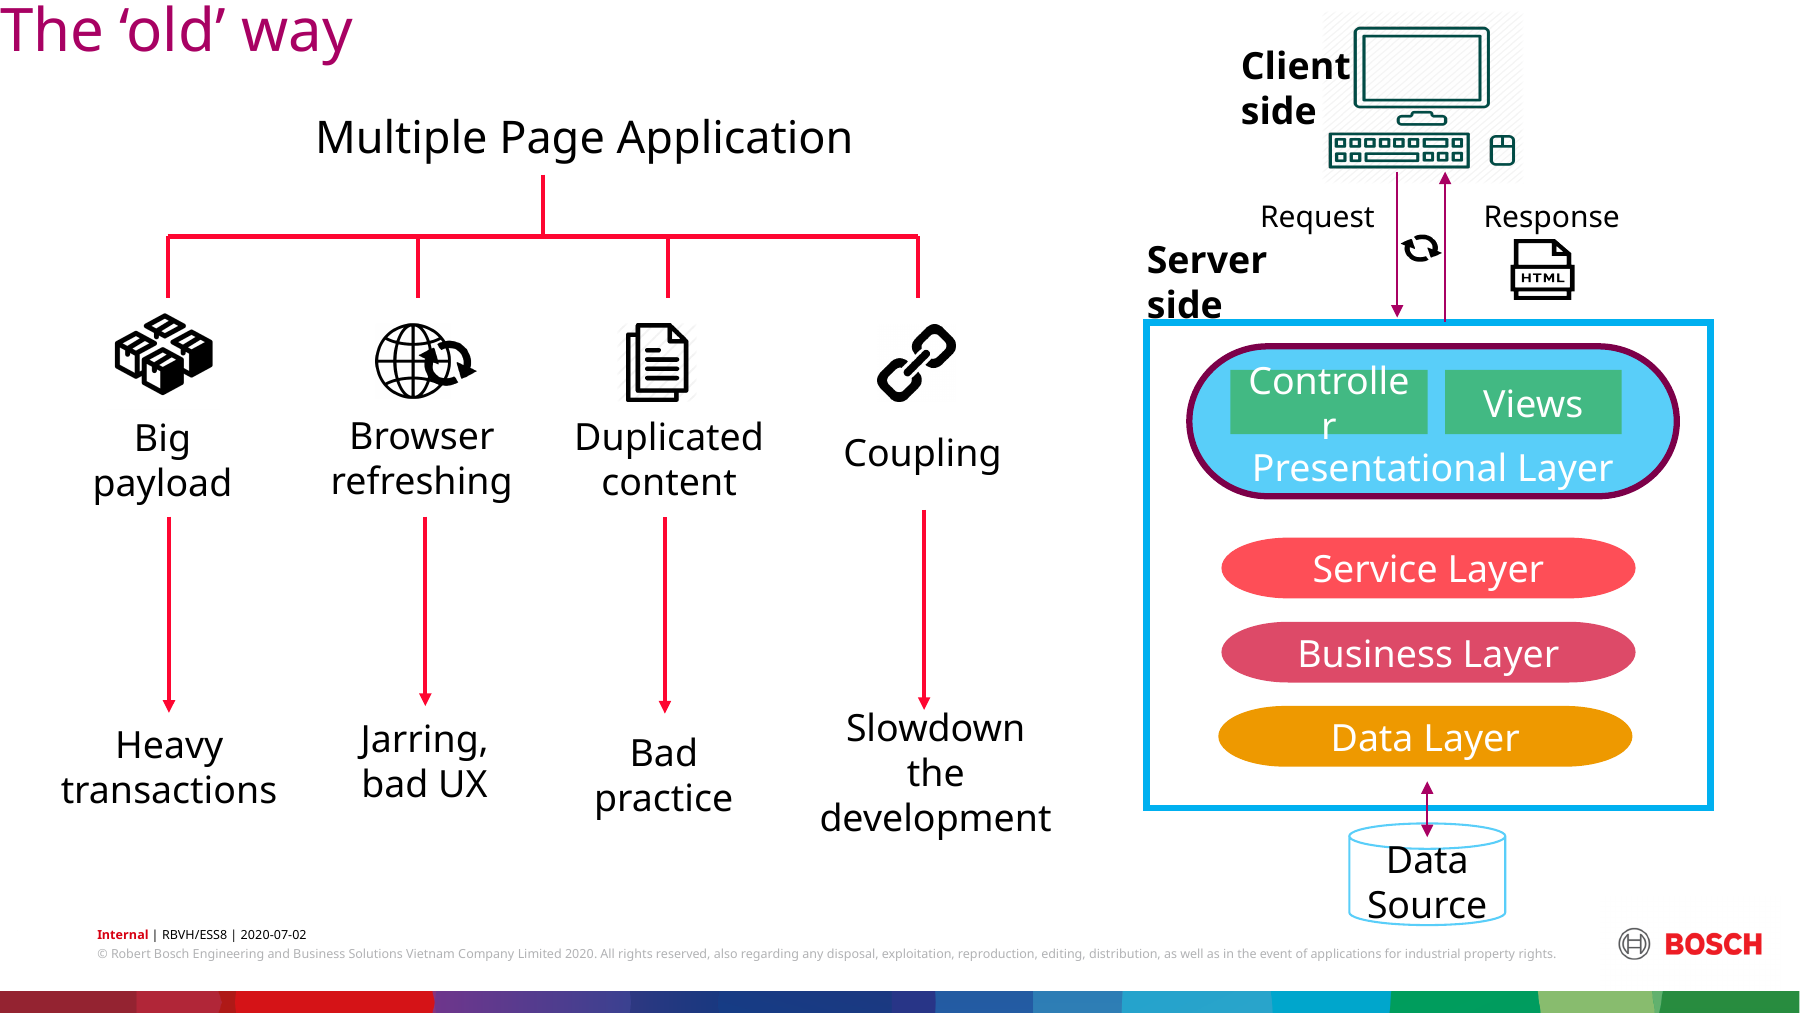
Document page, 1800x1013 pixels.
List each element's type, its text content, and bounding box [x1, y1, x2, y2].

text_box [733, 509, 1071, 890]
picture [1390, 896, 1800, 1013]
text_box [508, 517, 733, 837]
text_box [272, 516, 509, 873]
title The ‘old’ way [0, 0, 395, 115]
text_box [0, 516, 272, 856]
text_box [1132, 10, 1711, 926]
picture [0, 905, 1272, 1013]
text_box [1, 174, 1020, 512]
text_box Multiple Page Application [300, 101, 903, 174]
